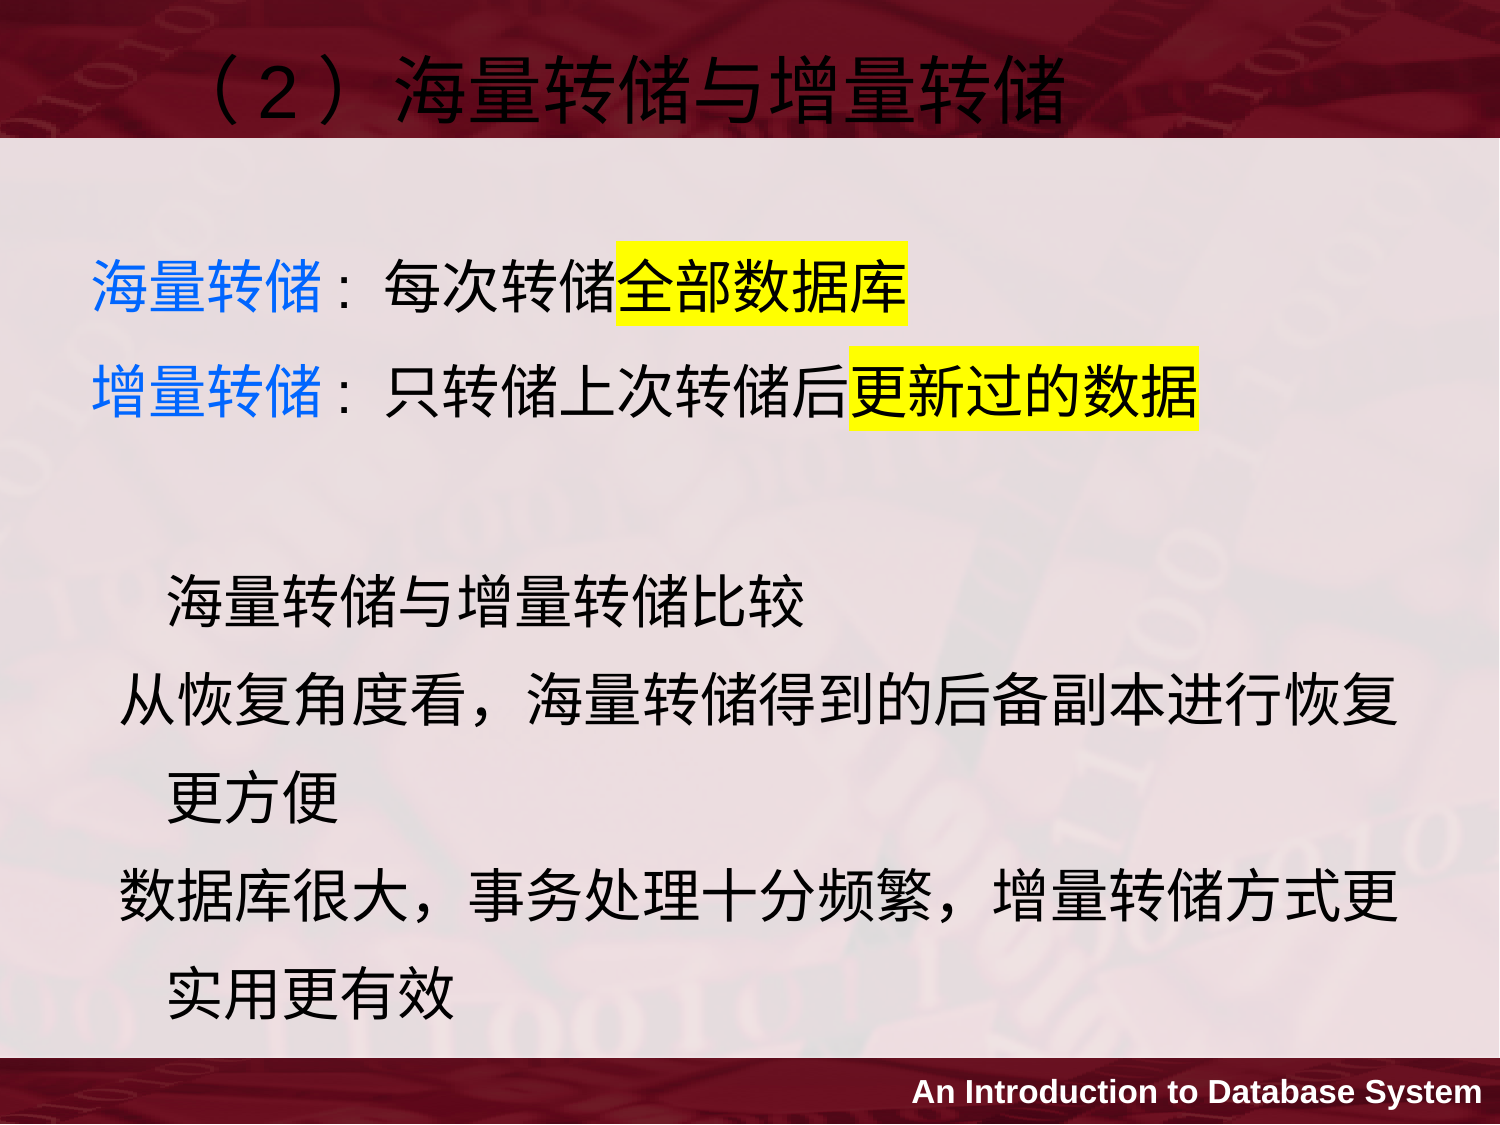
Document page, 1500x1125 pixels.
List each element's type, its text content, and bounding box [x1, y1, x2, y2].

title （2）海量转储与增量转储 [150, 41, 1363, 135]
text_box [856, 1046, 1447, 1100]
picture [0, 0, 1500, 1124]
list 海量转储: 每次转储全部数据库 增量转储: 只转储上次转储后更新过的数据 海量转储与增量转储比较 从恢复角度看，海量转储得到的后备副本进行恢复更方便 数据库很大，事务处理十分频繁，增量转储方式更实用更有效 [75, 208, 1471, 1002]
